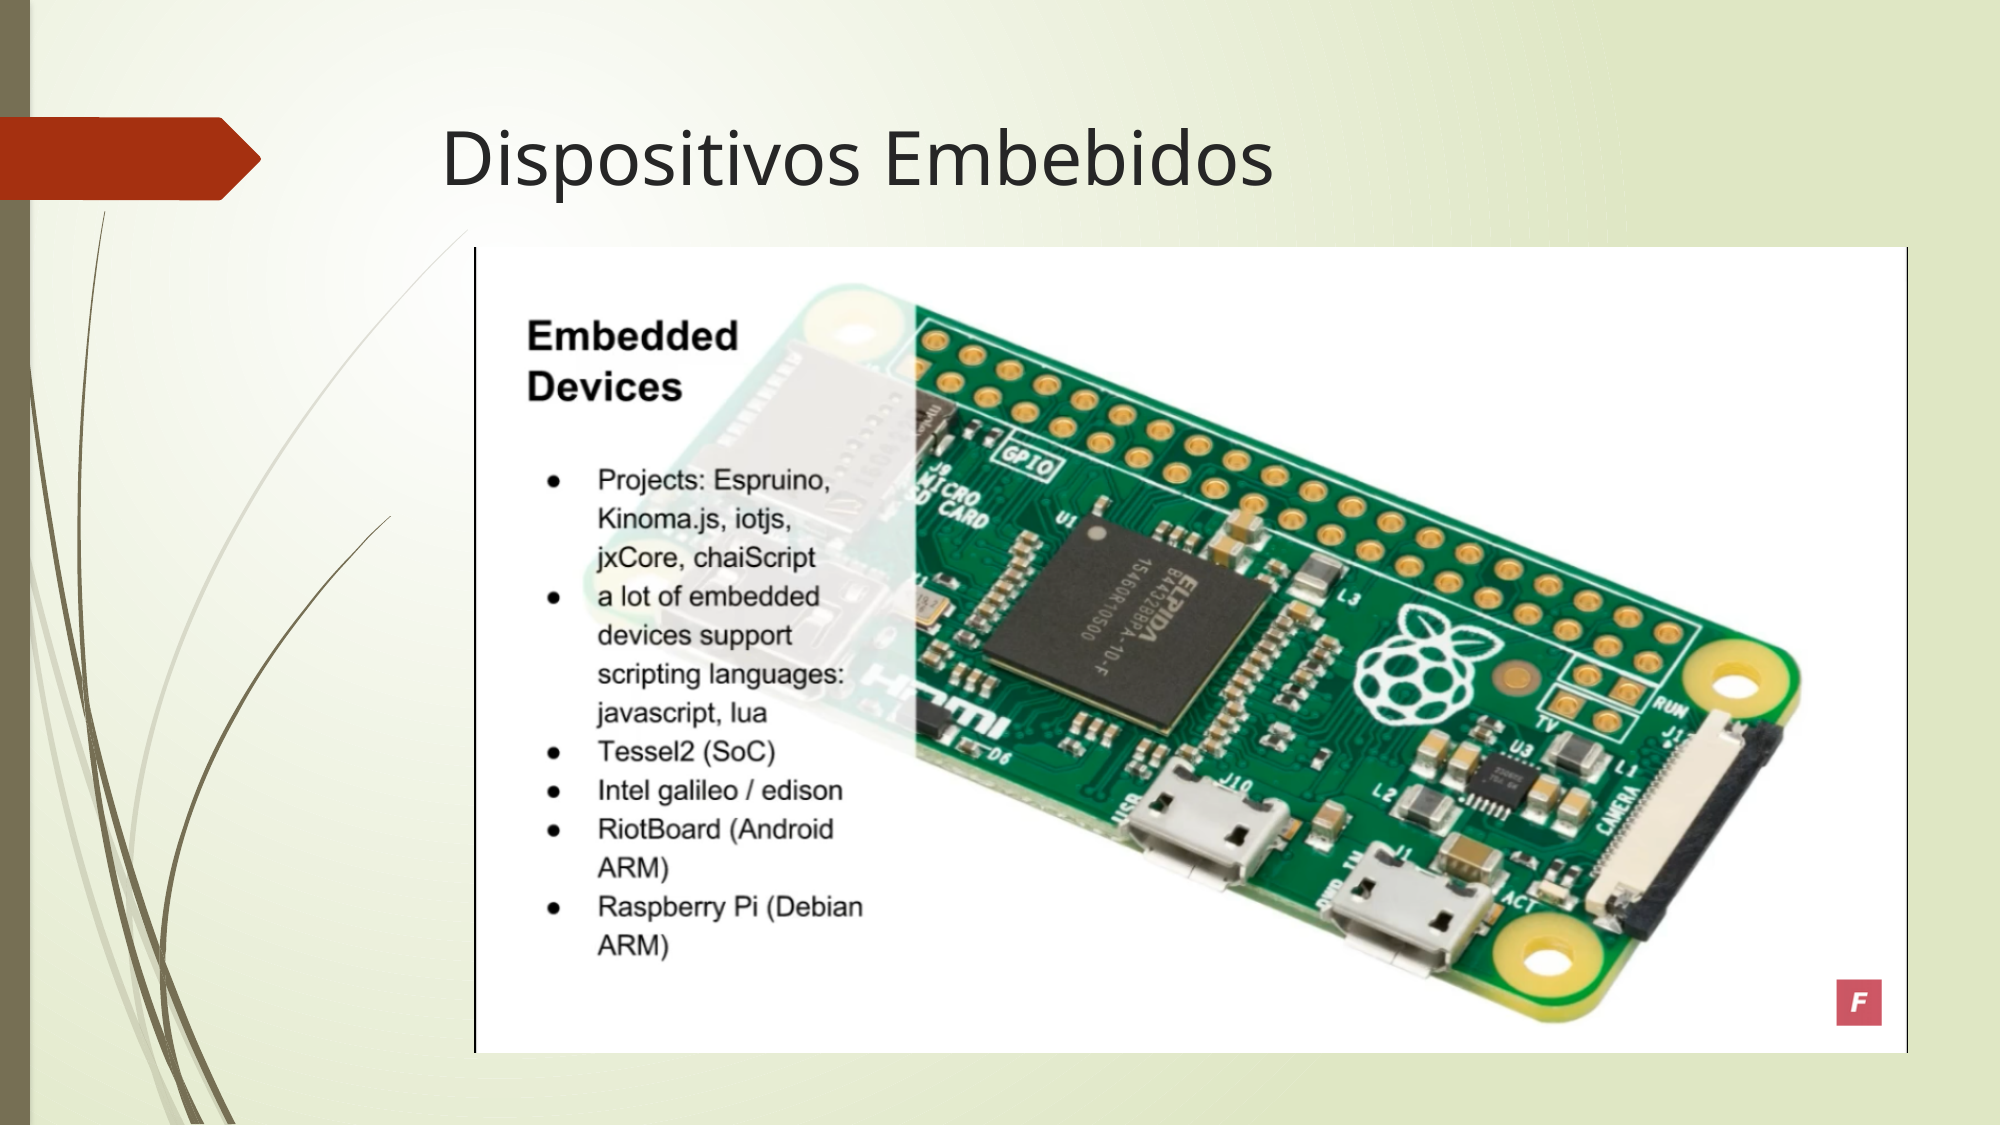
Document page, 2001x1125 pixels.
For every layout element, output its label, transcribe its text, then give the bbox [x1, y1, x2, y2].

title Dispositivos Embebidos [425, 102, 1888, 313]
picture [474, 247, 1908, 1054]
